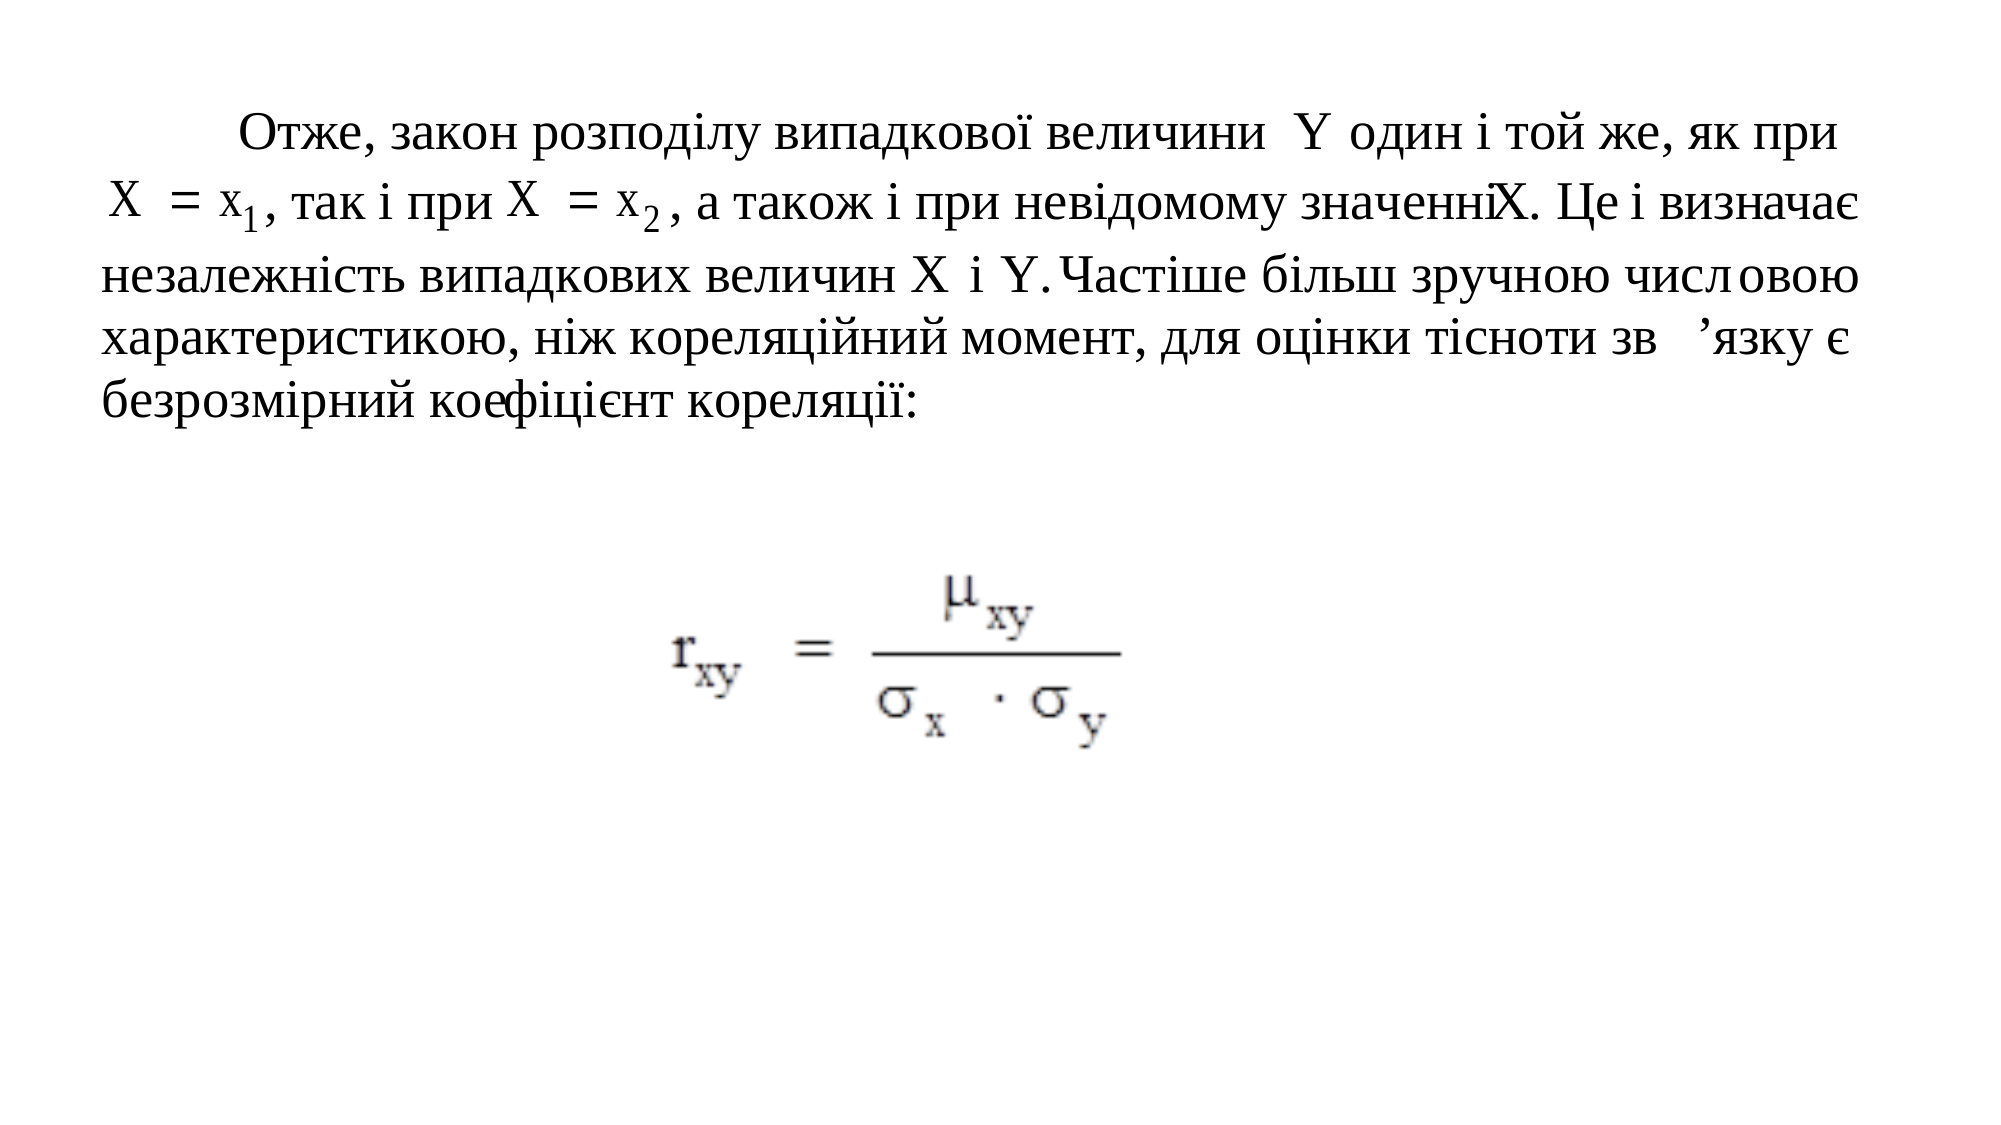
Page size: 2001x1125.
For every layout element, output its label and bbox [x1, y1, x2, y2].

picture [101, 100, 1863, 547]
list [662, 547, 1142, 769]
